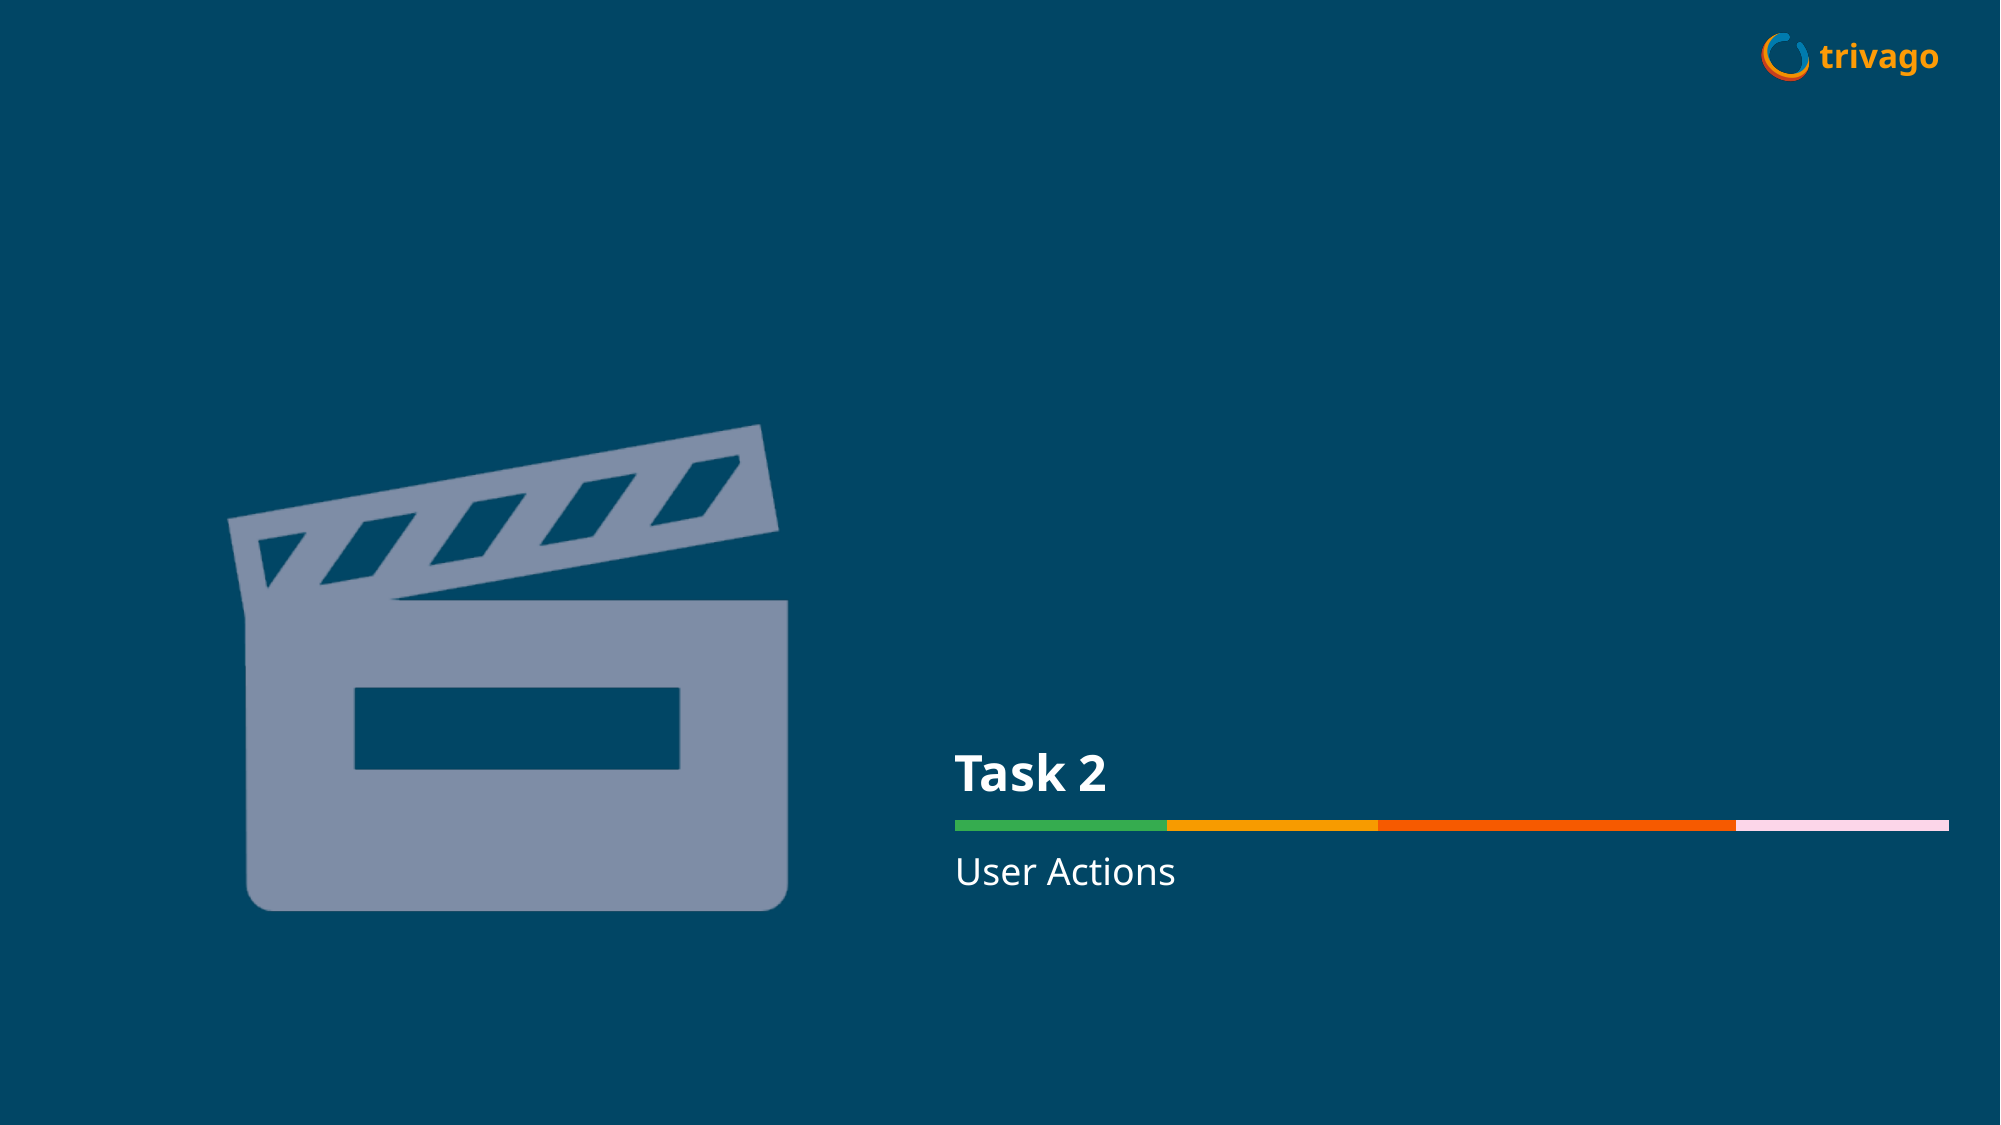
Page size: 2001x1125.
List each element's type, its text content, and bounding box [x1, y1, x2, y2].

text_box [1732, 0, 1984, 141]
text_box User Actions [940, 840, 1438, 901]
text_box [956, 820, 1949, 831]
text_box Task 2 [940, 734, 1438, 810]
picture [228, 425, 788, 911]
